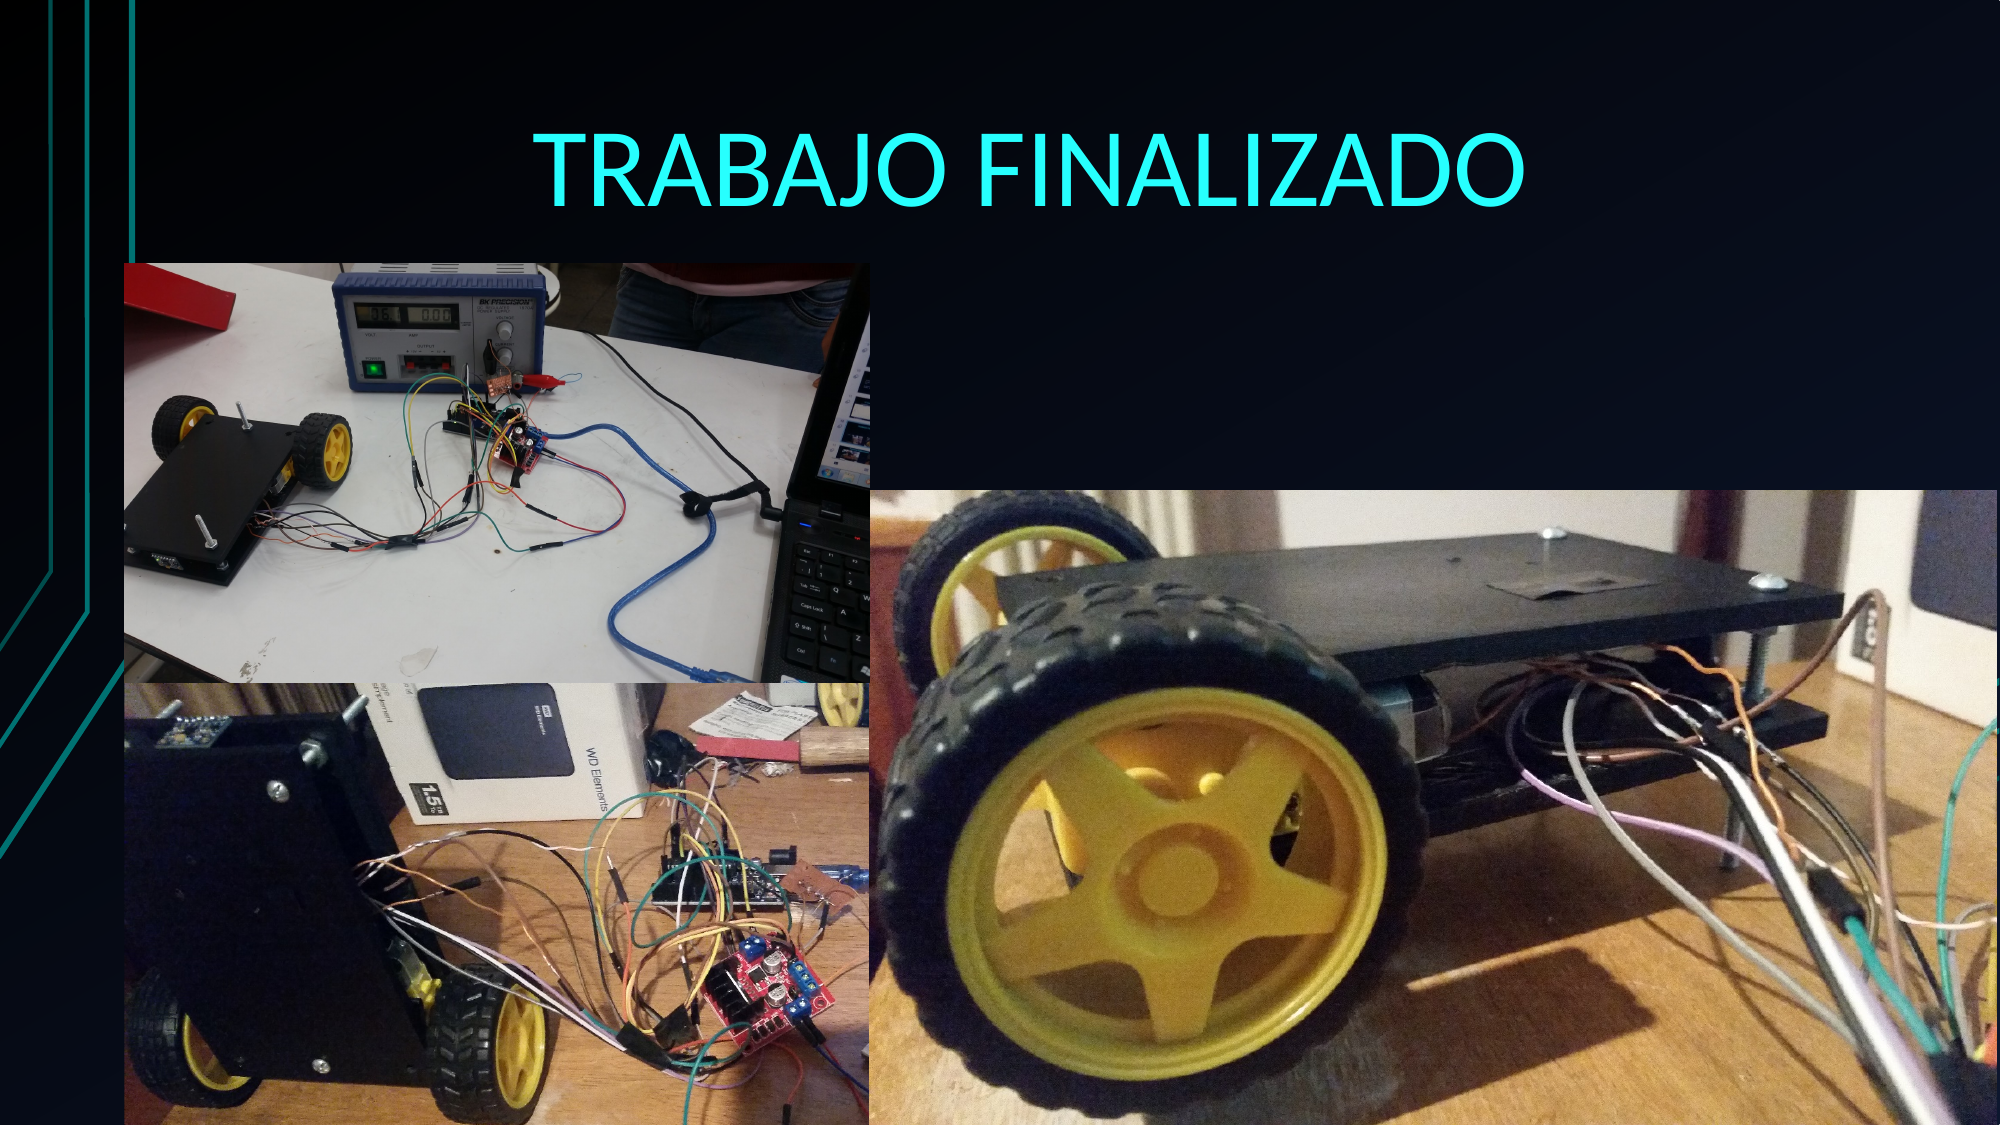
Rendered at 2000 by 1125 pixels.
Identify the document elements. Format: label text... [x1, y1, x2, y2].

picture [124, 263, 1997, 1125]
title TRABAJO FINALIZADO [512, 87, 1558, 241]
